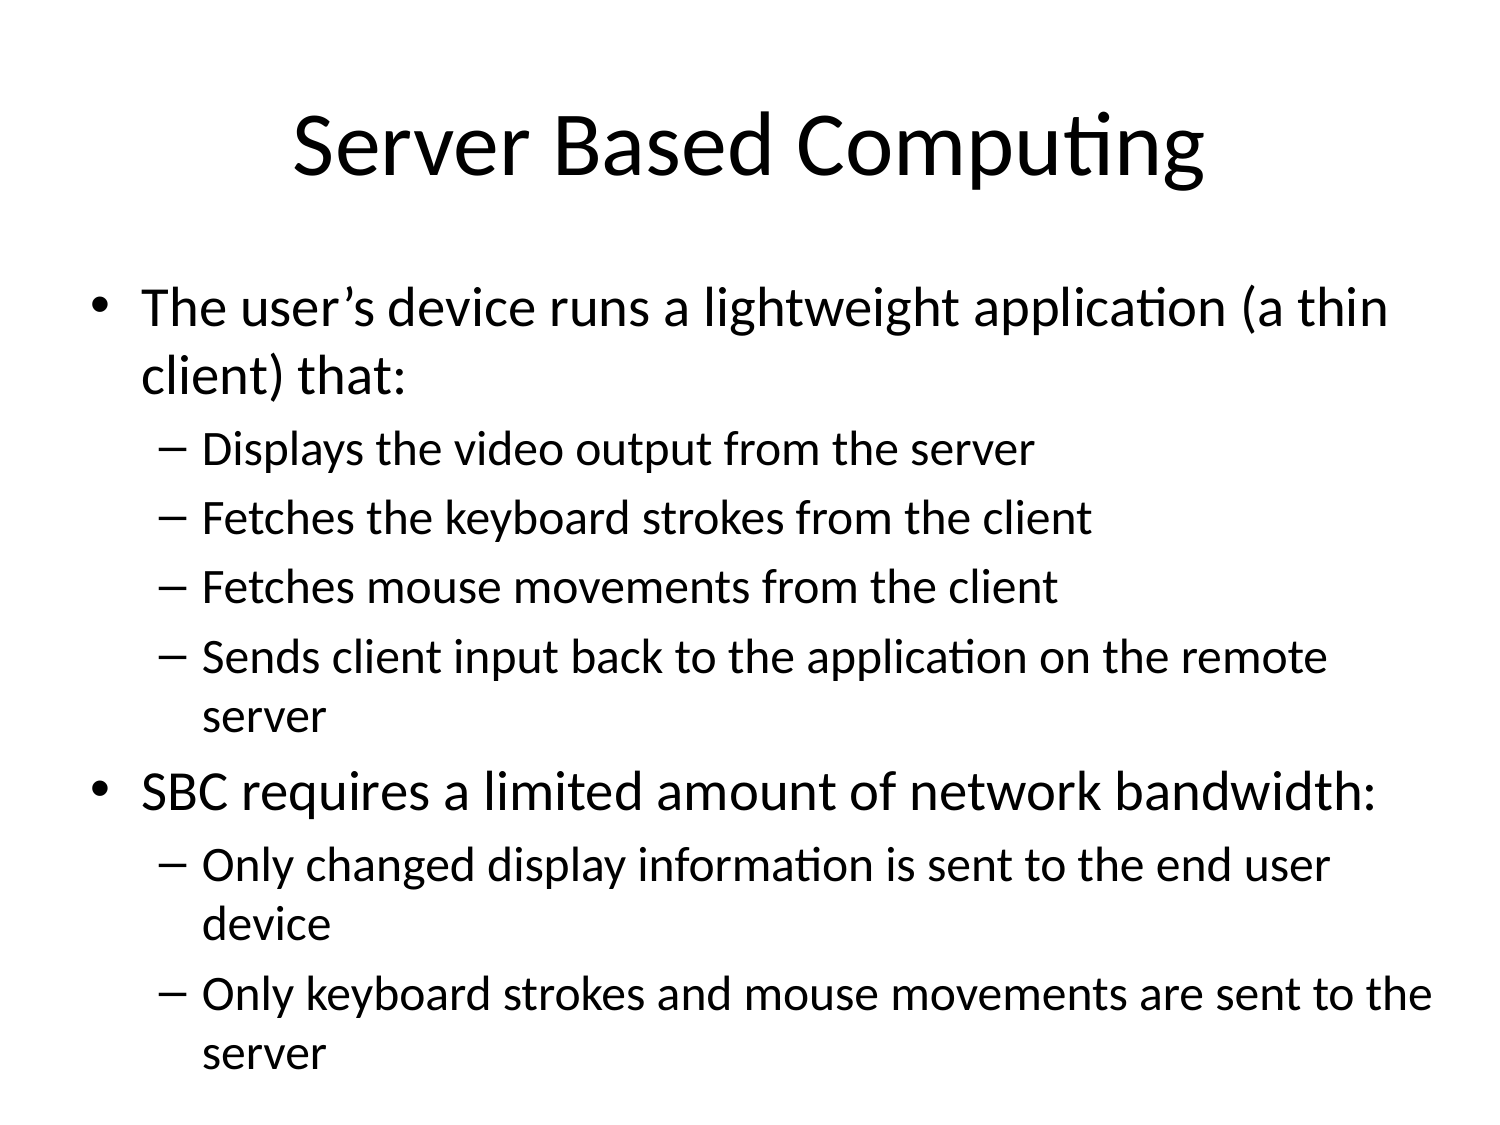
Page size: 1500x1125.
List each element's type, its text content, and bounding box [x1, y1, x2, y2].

title Server Based Computing [75, 45, 1425, 233]
list The user’s device runs a lightweight application (a thin client) that: Displays the video output from the server Fetches the keyboard strokes from the client Fetches mouse movements from the client Sends client input back to the application on the remote server SBC requires a limited amount of network bandwidth: Only changed display information is sent to the end user device Only keyboard strokes and mouse movements are sent to the server [75, 262, 1463, 1088]
